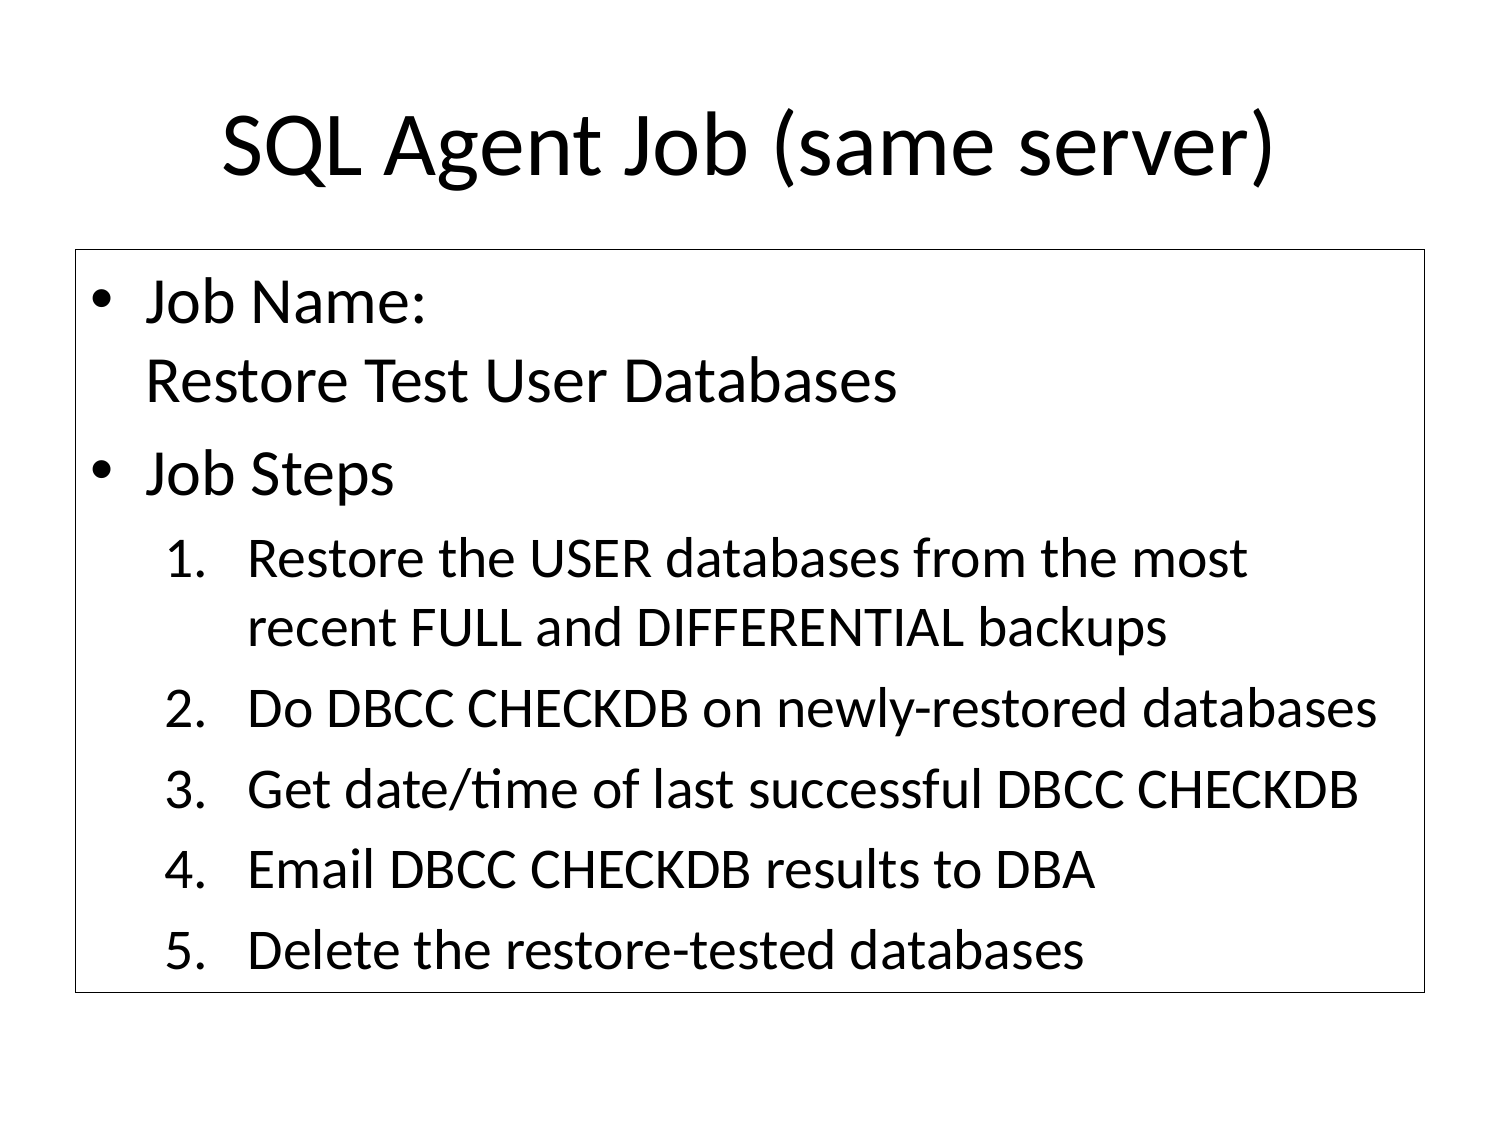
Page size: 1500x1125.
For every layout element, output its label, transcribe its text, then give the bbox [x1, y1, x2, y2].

list Job Name: Restore Test User Databases Job Steps Restore the USER databases from the most recent FULL and DIFFERENTIAL backups Do DBCC CHECKDB on newly-restored databases Get date/time of last successful DBCC CHECKDB Email DBCC CHECKDB results to DBA Delete the restore-tested databases [75, 249, 1425, 993]
title SQL Agent Job (same server) [75, 45, 1425, 233]
